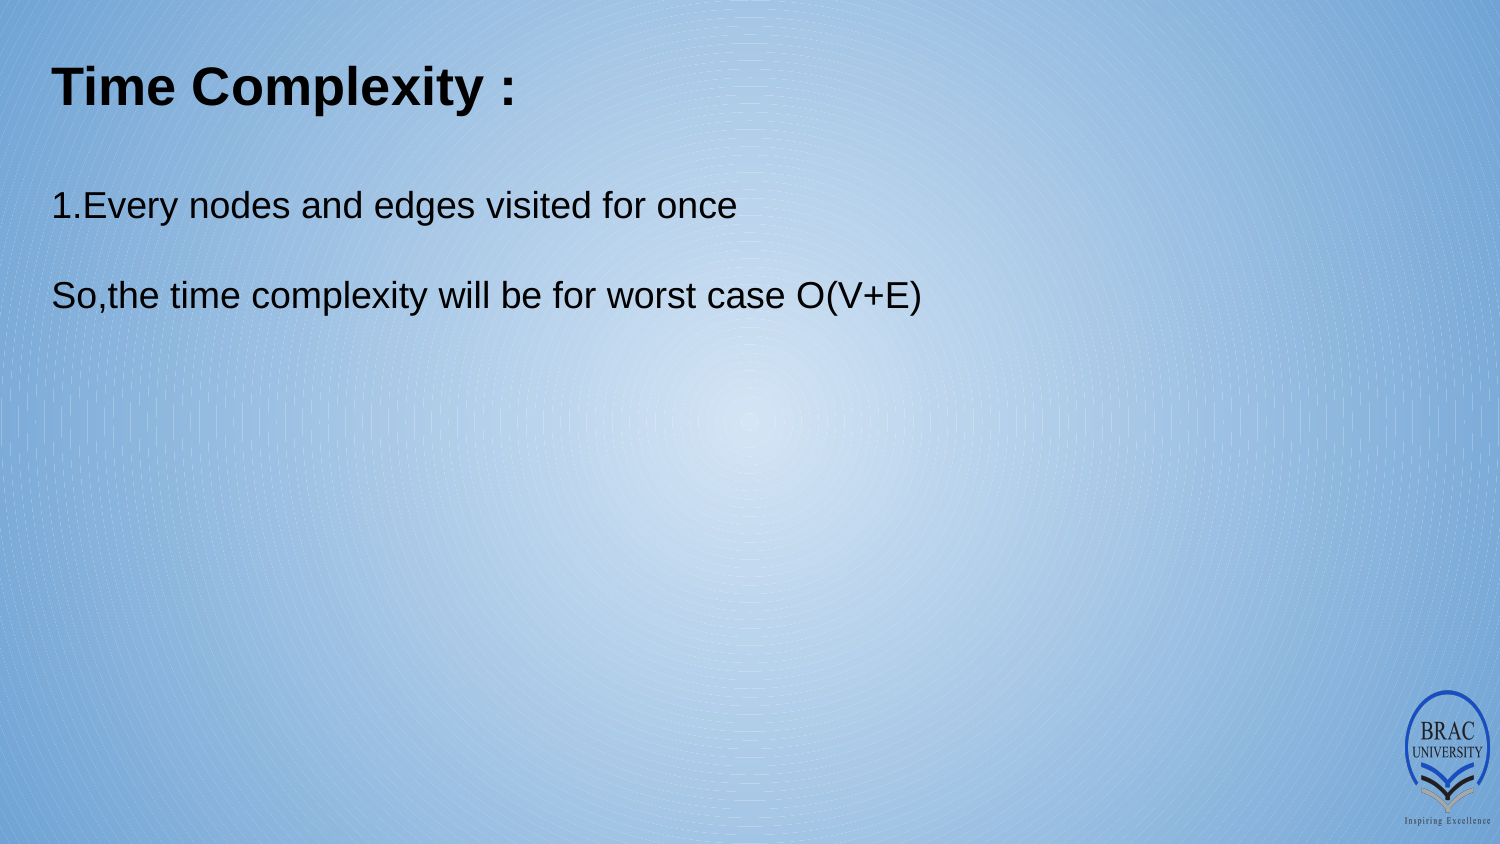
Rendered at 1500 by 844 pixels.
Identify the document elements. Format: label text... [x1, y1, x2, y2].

picture [1395, 680, 1500, 836]
text_box Time Complexity : 1.Every nodes and edges visited for once So,the time complexity will be for worst case O(V+E) [36, 36, 1205, 332]
